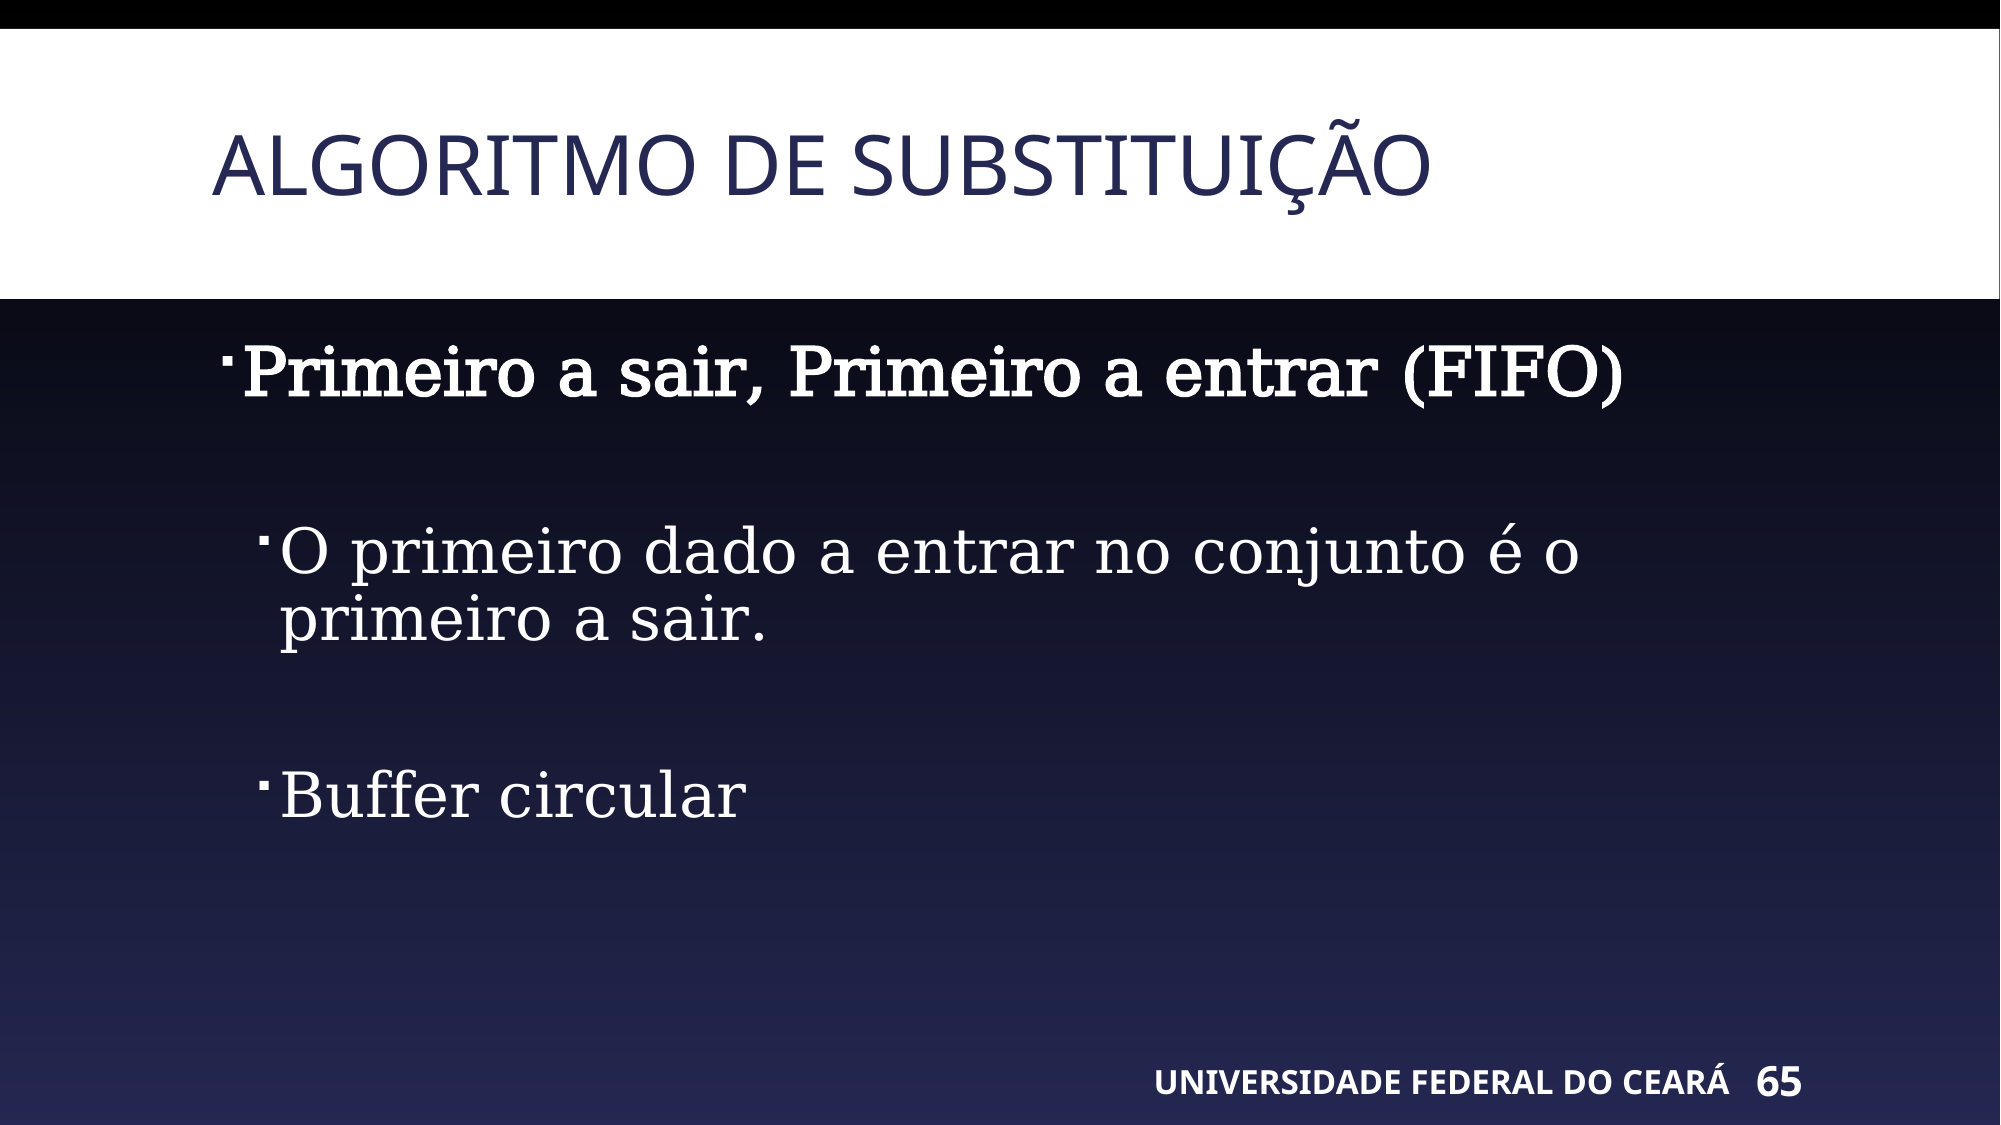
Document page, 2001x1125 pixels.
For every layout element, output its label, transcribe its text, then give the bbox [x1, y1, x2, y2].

slide_number 65 [1748, 1053, 1904, 1114]
title Algoritmo de substituição [197, 46, 1803, 295]
list Primeiro a sair, Primeiro a entrar (FIFO) O primeiro dado a entrar no conjunto é o primeiro a sair. Buffer circular [197, 329, 1803, 1020]
footer UNIVERSIDADE FEDERAL DO CEARÁ [918, 1053, 1746, 1114]
